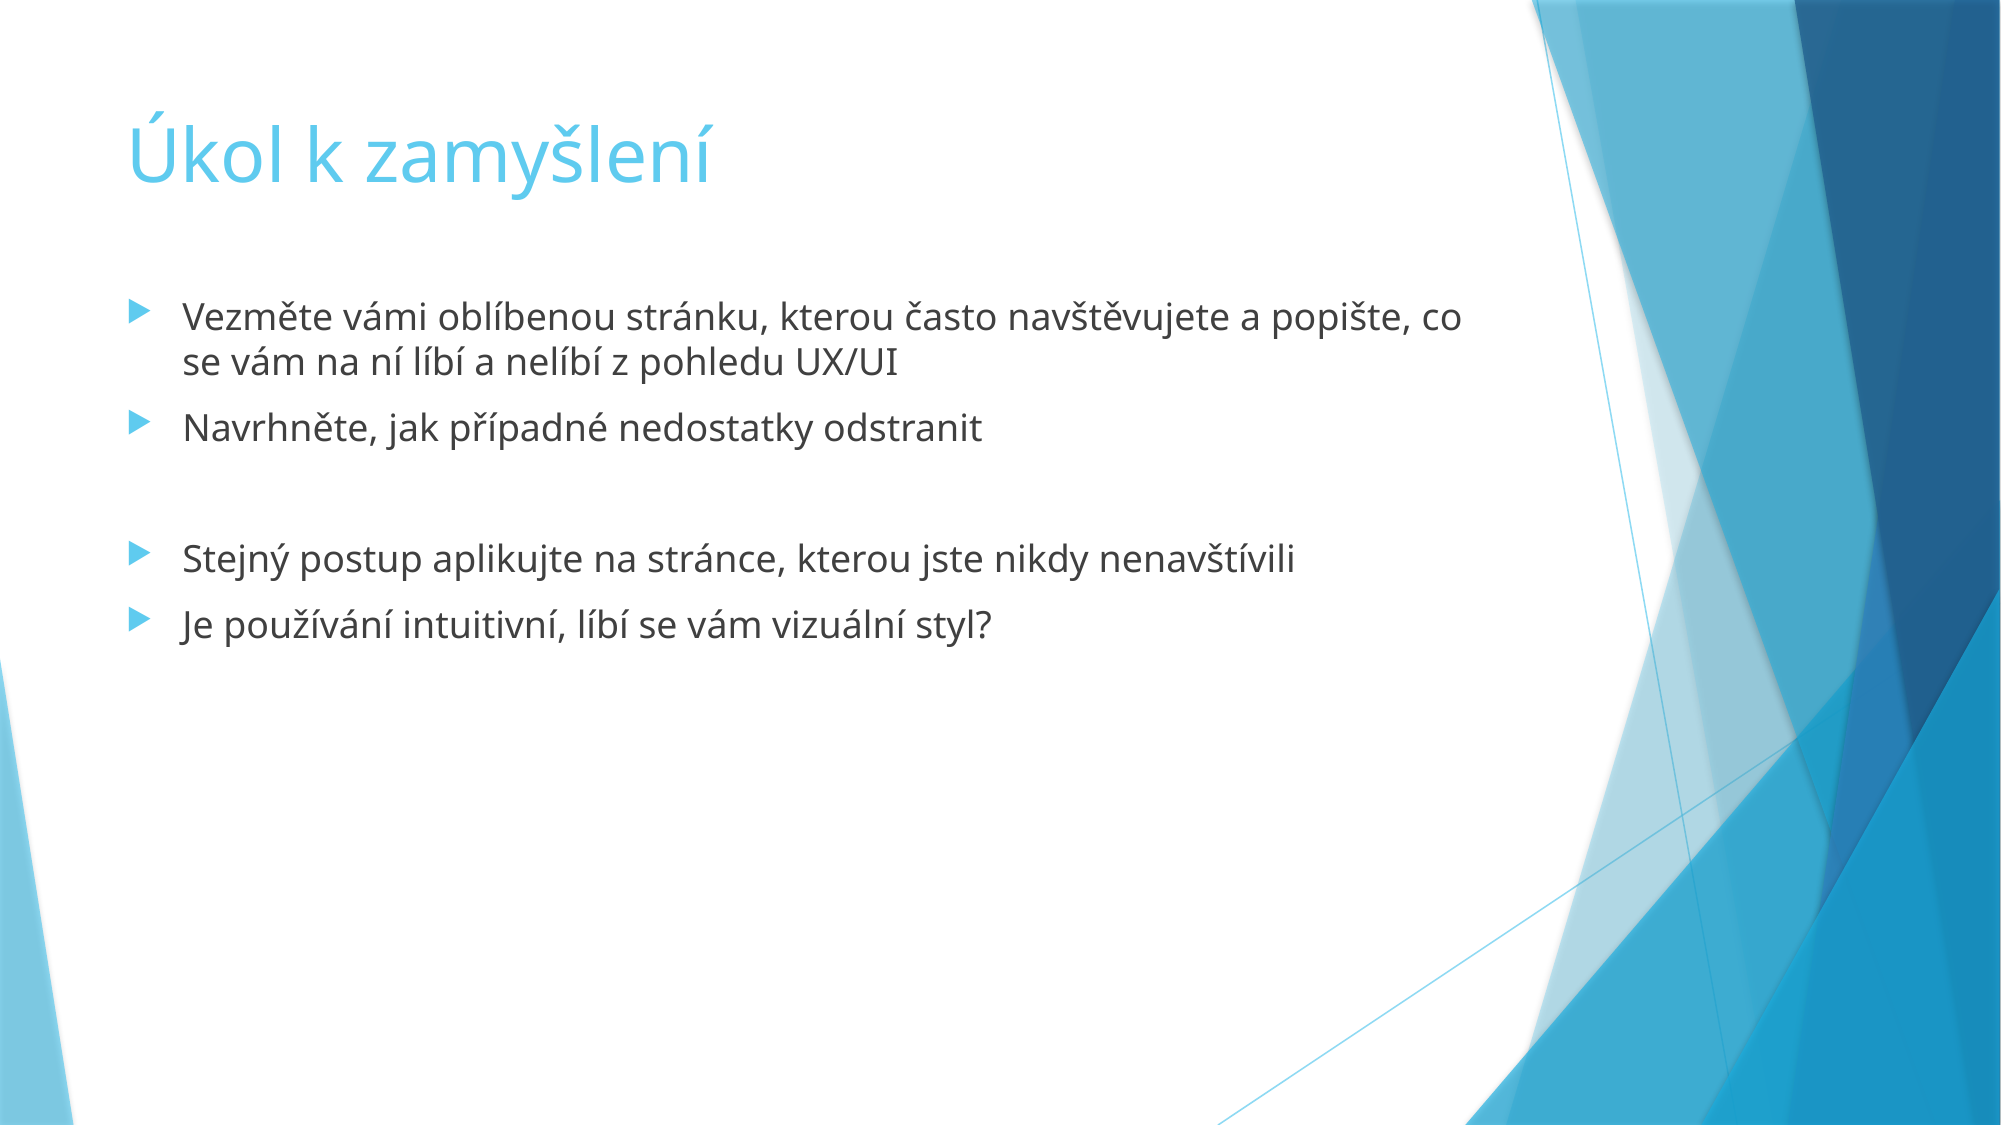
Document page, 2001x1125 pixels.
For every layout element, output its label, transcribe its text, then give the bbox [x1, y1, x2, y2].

title Úkol k zamyšlení [111, 99, 1522, 256]
list Vezměte vámi oblíbenou stránku, kterou často navštěvujete a popište, co se vám na ní líbí a nelíbí z pohledu UX/UI Navrhněte, jak případné nedostatky odstranit Stejný postup aplikujte na stránce, kterou jste nikdy nenavštívili Je používání intuitivní, líbí se vám vizuální styl? [111, 285, 1522, 991]
